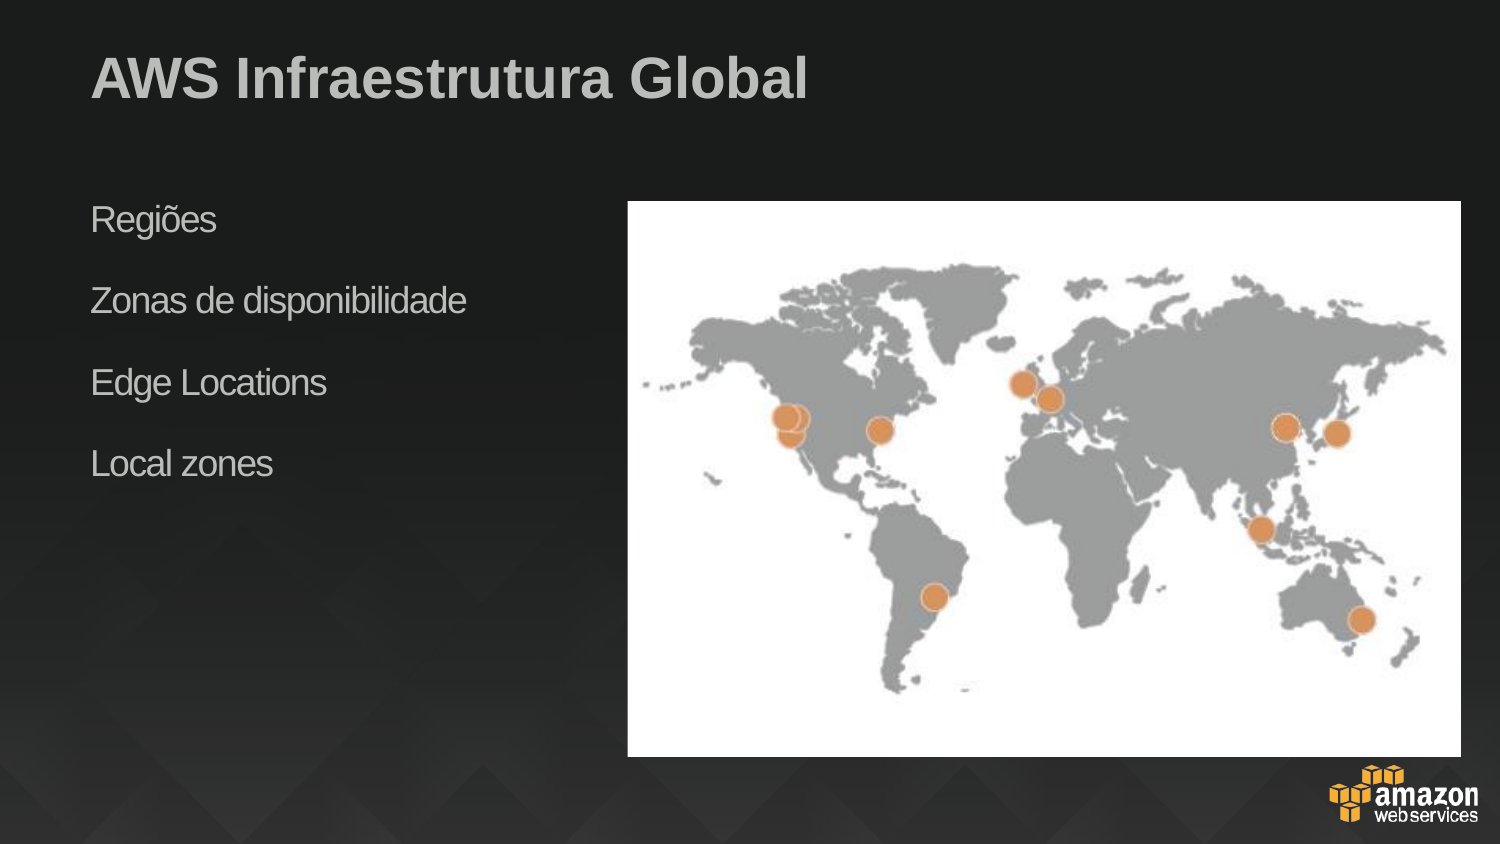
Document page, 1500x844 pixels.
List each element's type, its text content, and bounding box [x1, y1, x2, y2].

picture [0, 0, 1500, 844]
text_box [627, 201, 1461, 757]
text_box Regiões Zonas de disponibilidade Edge Locations Local zones [87, 193, 621, 484]
title AWS Infraestrutura Global [87, 37, 922, 181]
